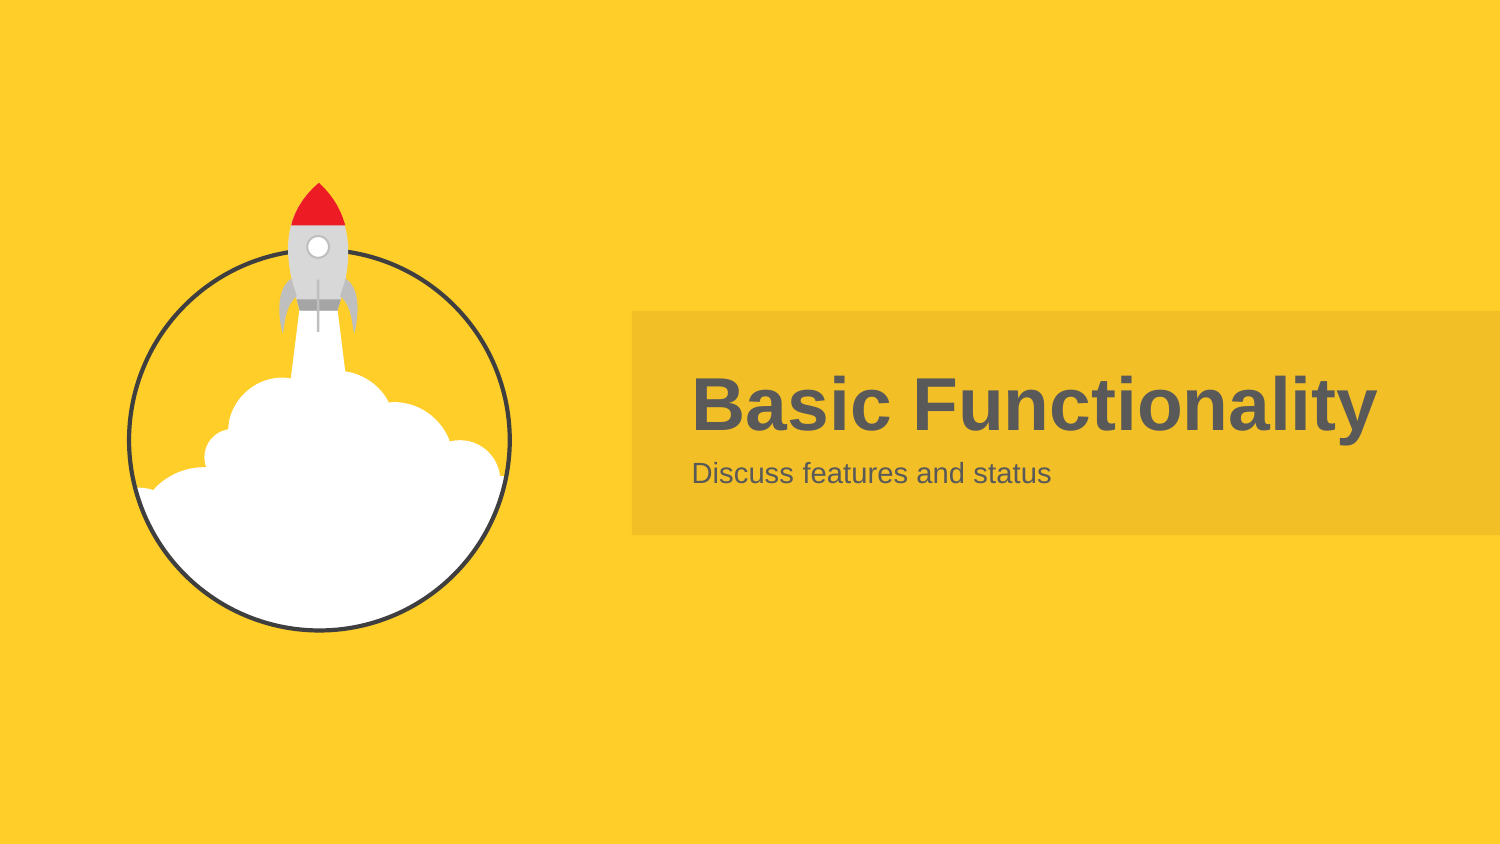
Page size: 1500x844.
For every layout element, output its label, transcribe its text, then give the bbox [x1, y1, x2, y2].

list Discuss features and status [676, 447, 1500, 496]
list Basic Functionality [676, 353, 1500, 447]
